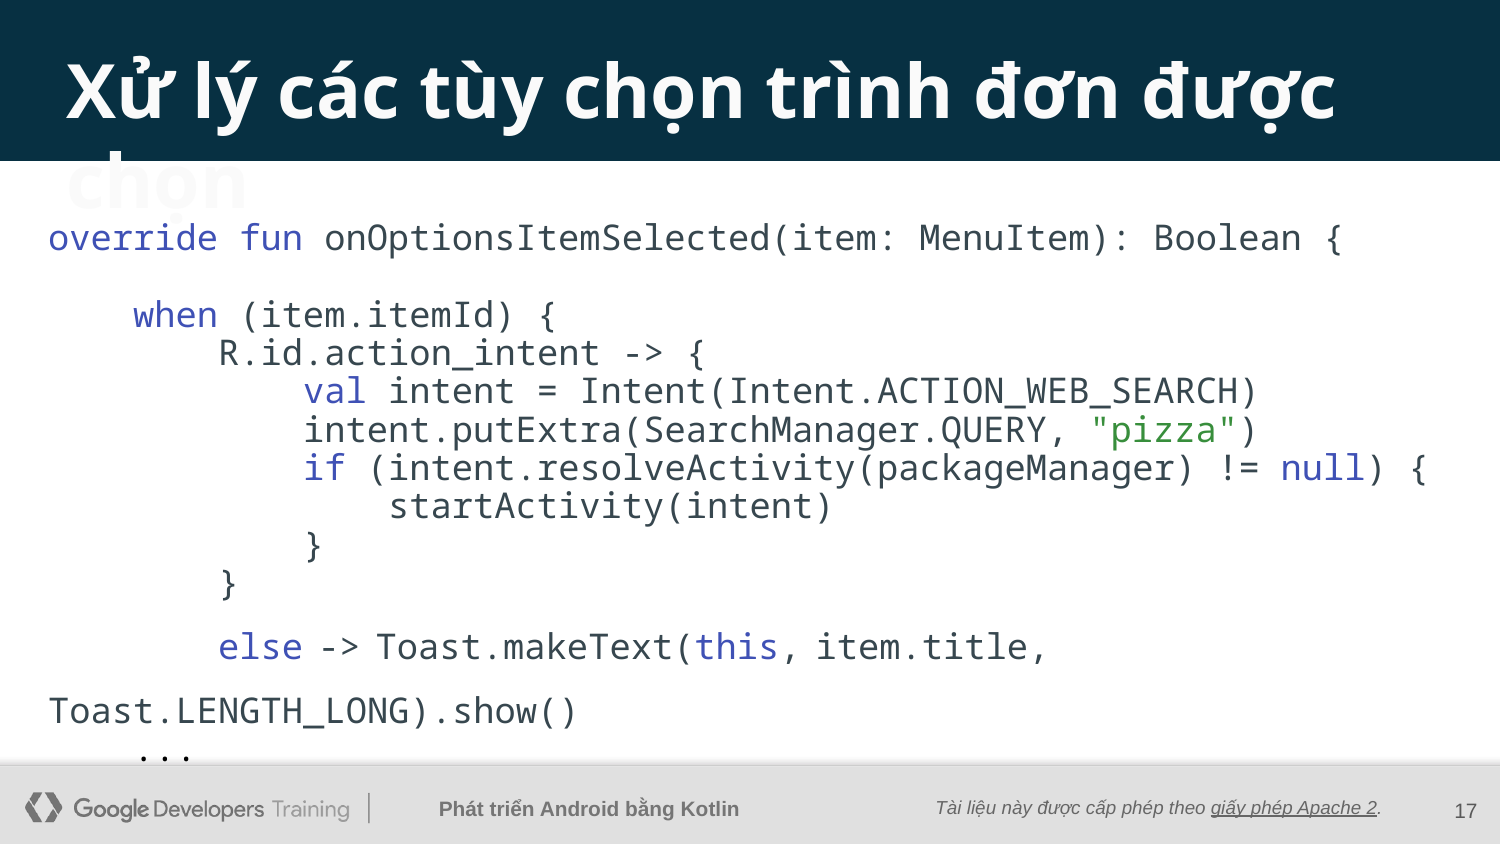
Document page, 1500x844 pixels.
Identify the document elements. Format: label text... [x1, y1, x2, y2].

text_box override fun onOptionsItemSelected(item: MenuItem): Boolean { when (item.itemId) { R.id.action_intent -> { val intent = Intent(Intent.ACTION_WEB_SEARCH) intent.putExtra(SearchManager.QUERY, "pizza") if (intent.resolveActivity(packageManager) != null) { startActivity(intent) } } else -> Toast.makeText(this, item.title, Toast.LENGTH_LONG).show() ... [33, 205, 1500, 684]
title Xử lý các tùy chọn trình đơn được chọn [51, 28, 1449, 122]
slide_number ‹#› [1402, 777, 1493, 842]
picture [0, 161, 1500, 844]
